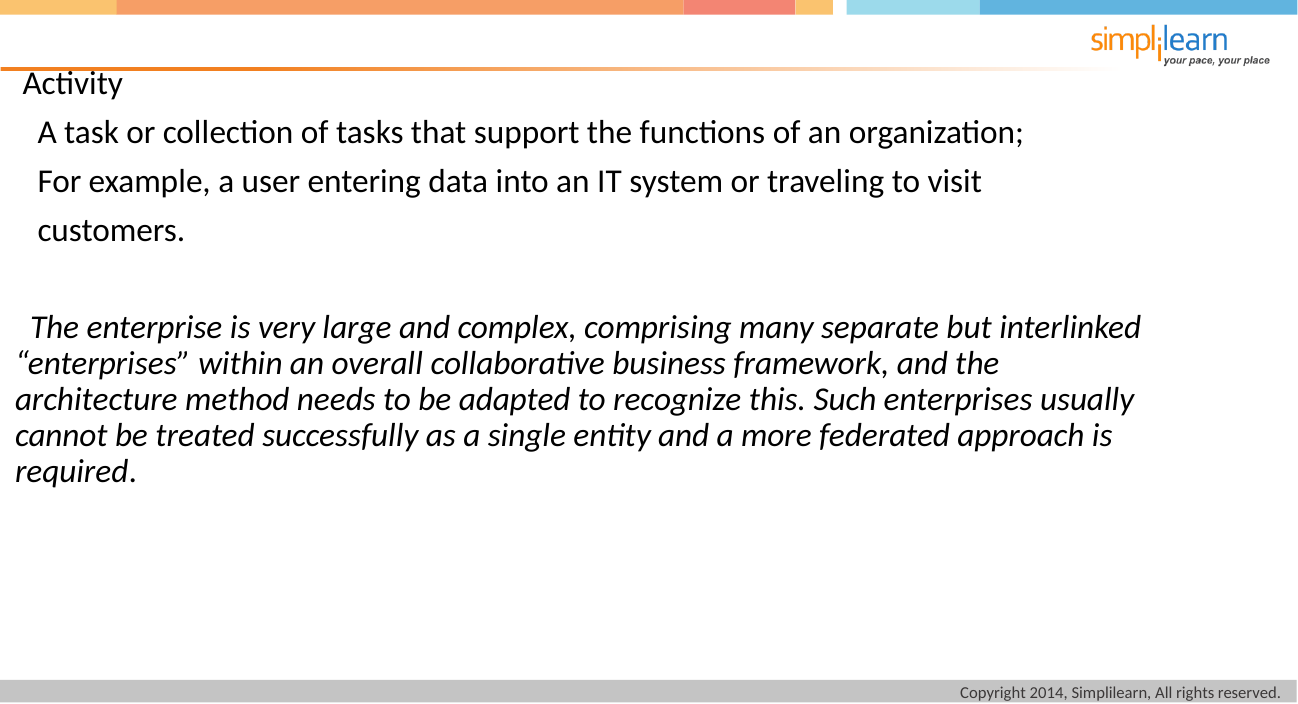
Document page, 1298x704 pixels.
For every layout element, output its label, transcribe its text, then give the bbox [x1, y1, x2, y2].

picture [1089, 15, 1270, 71]
list Activity A task or collection of tasks that support the functions of an organization; For example, a user entering data into an IT system or traveling to visit customers. The enterprise is very large and complex, comprising many separate but interlinked “enterprises” within an overall collaborative business framework, and the architecture method needs to be adapted to recognize this. Such enterprises usually cannot be treated successfully as a single entity and a more federated approach is required. [0, 70, 1168, 535]
title [64, 28, 1233, 146]
